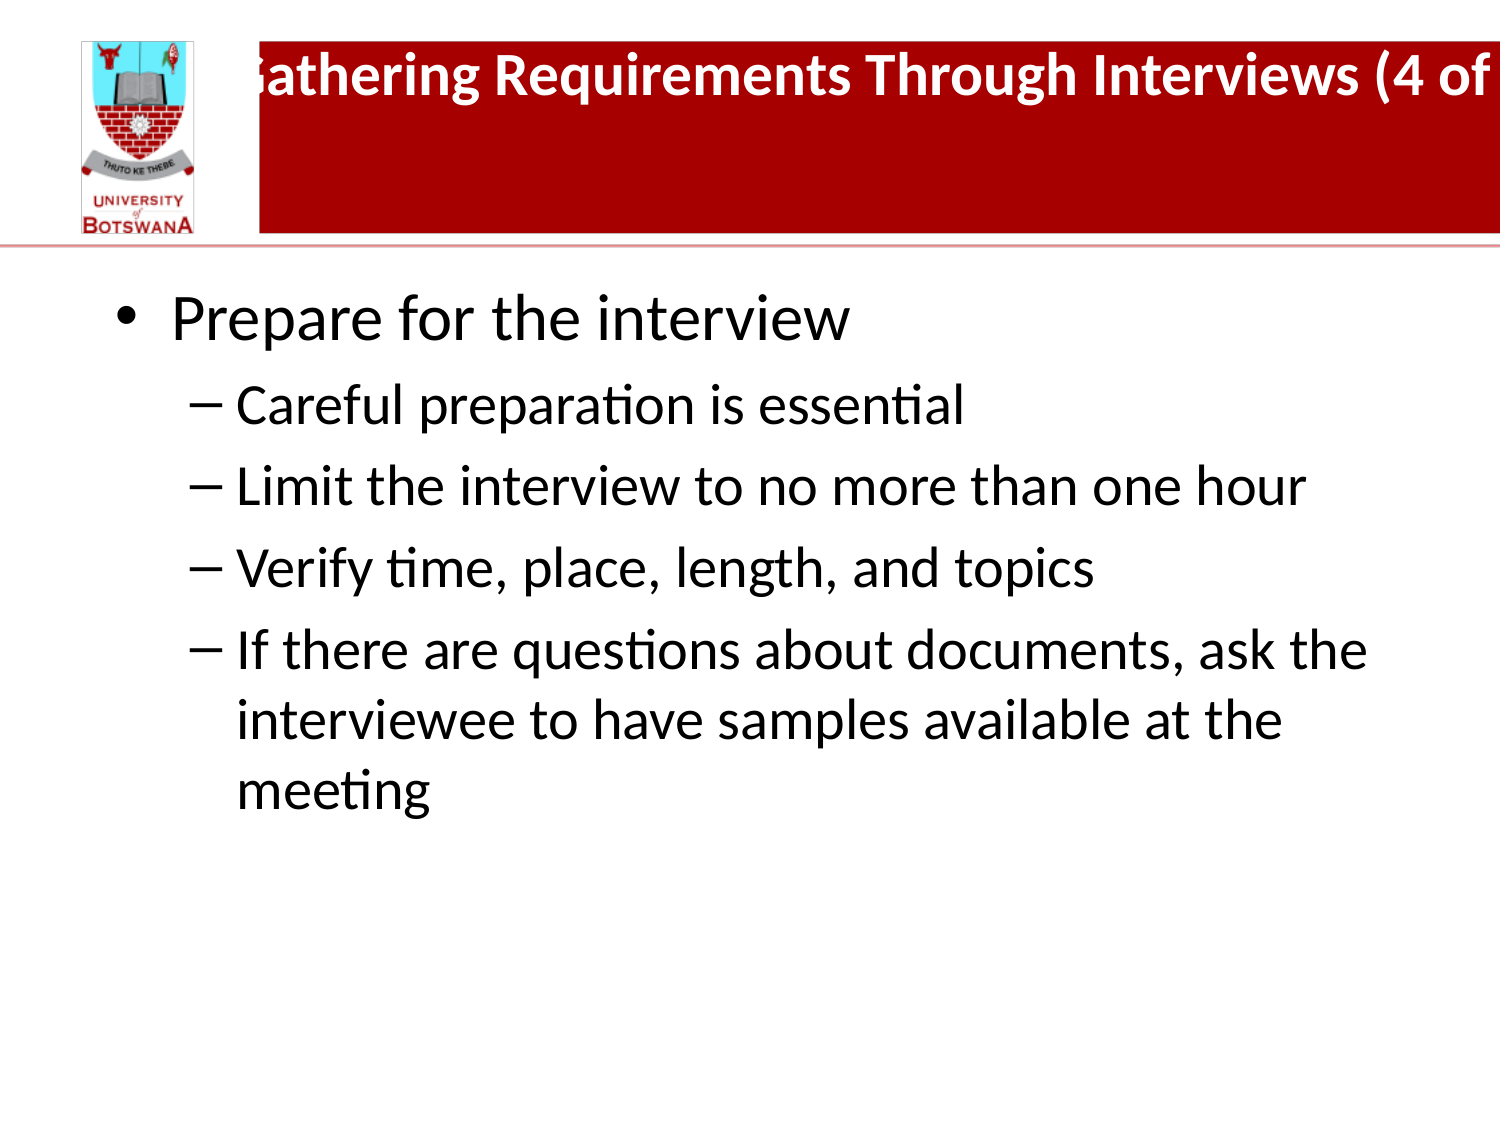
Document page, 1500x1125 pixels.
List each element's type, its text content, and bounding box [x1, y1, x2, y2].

title Gathering Requirements Through Interviews (4 of 6) [210, 26, 1500, 177]
list Prepare for the interview Careful preparation is essential Limit the interview to no more than one hour Verify time, place, length, and topics If there are questions about documents, ask the interviewee to have samples available at the meeting [99, 266, 1438, 1125]
